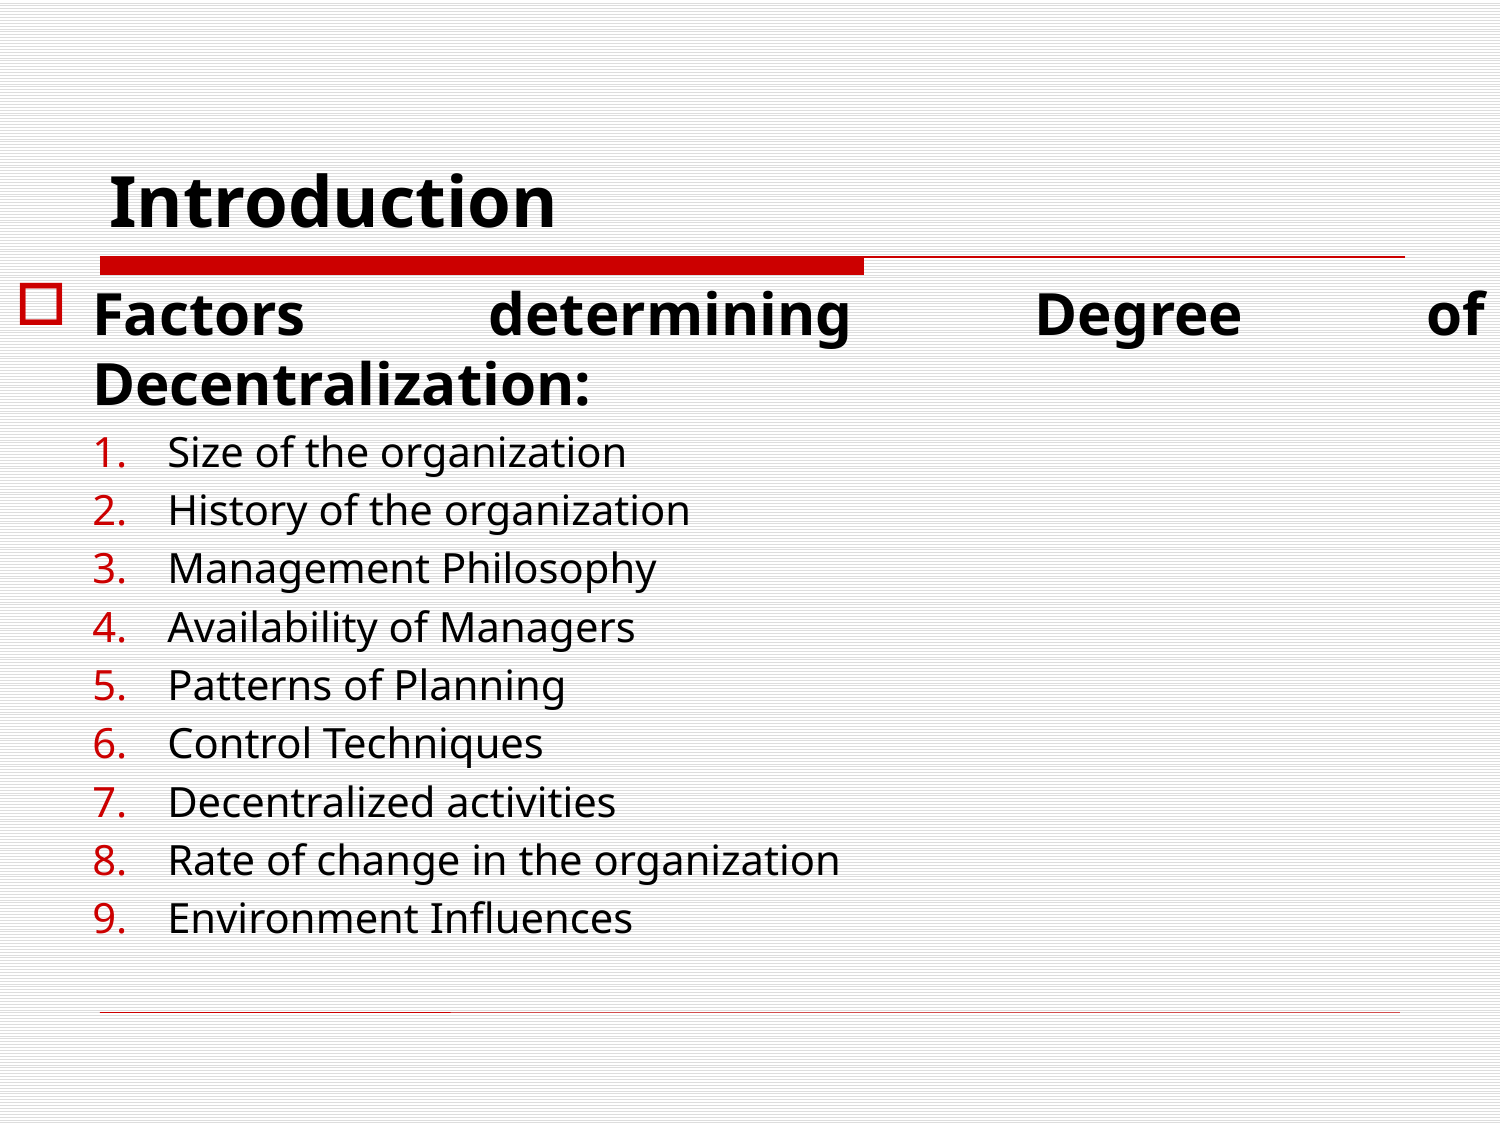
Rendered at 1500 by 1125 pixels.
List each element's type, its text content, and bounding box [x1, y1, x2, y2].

title Introduction [93, 49, 1407, 250]
list Factors determining Degree of Decentralization: Size of the organization History of the organization Management Philosophy Availability of Managers Patterns of Planning Control Techniques Decentralized activities Rate of change in the organization Environment Influences [0, 269, 1500, 973]
